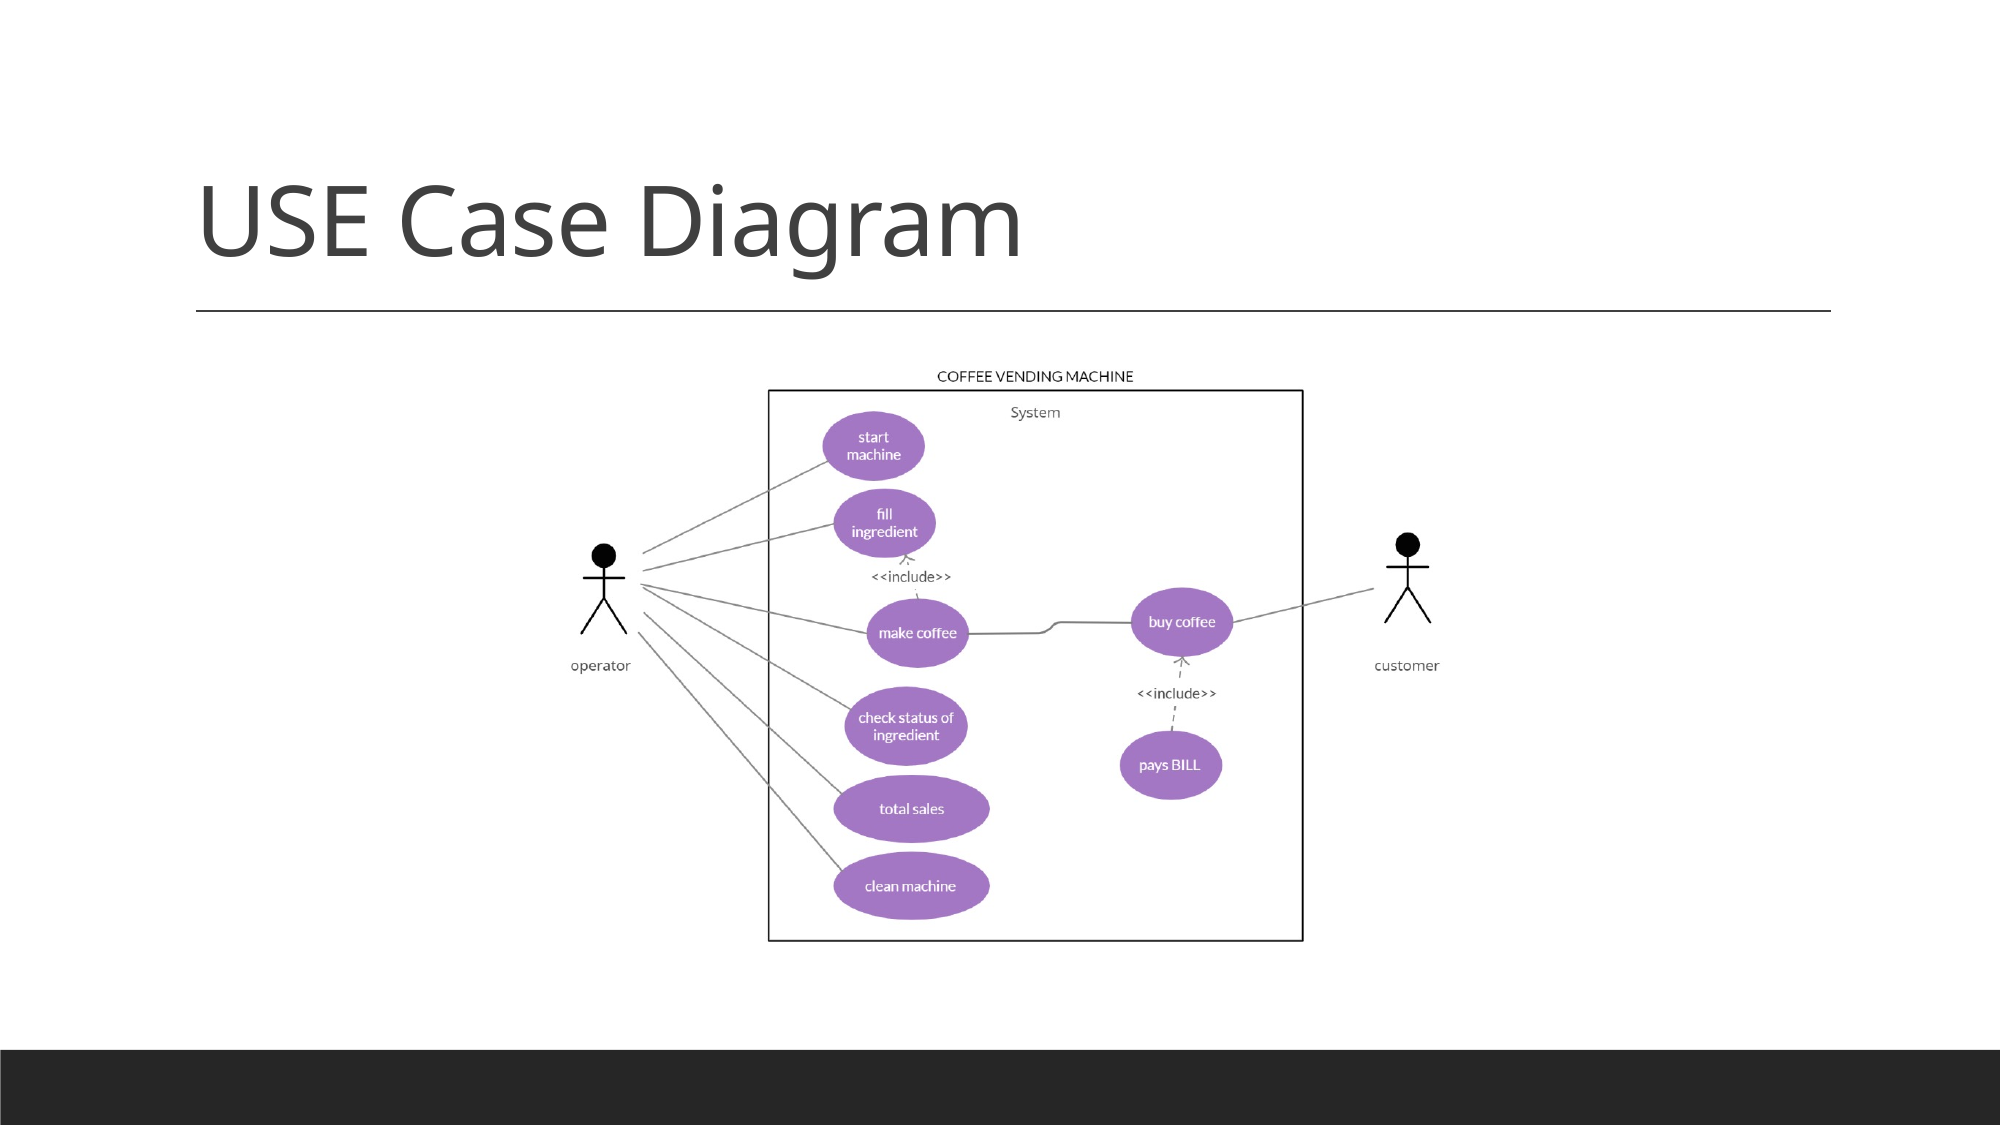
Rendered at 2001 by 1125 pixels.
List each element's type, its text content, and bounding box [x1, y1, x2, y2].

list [537, 345, 1473, 964]
title USE Case Diagram [180, 47, 1830, 285]
